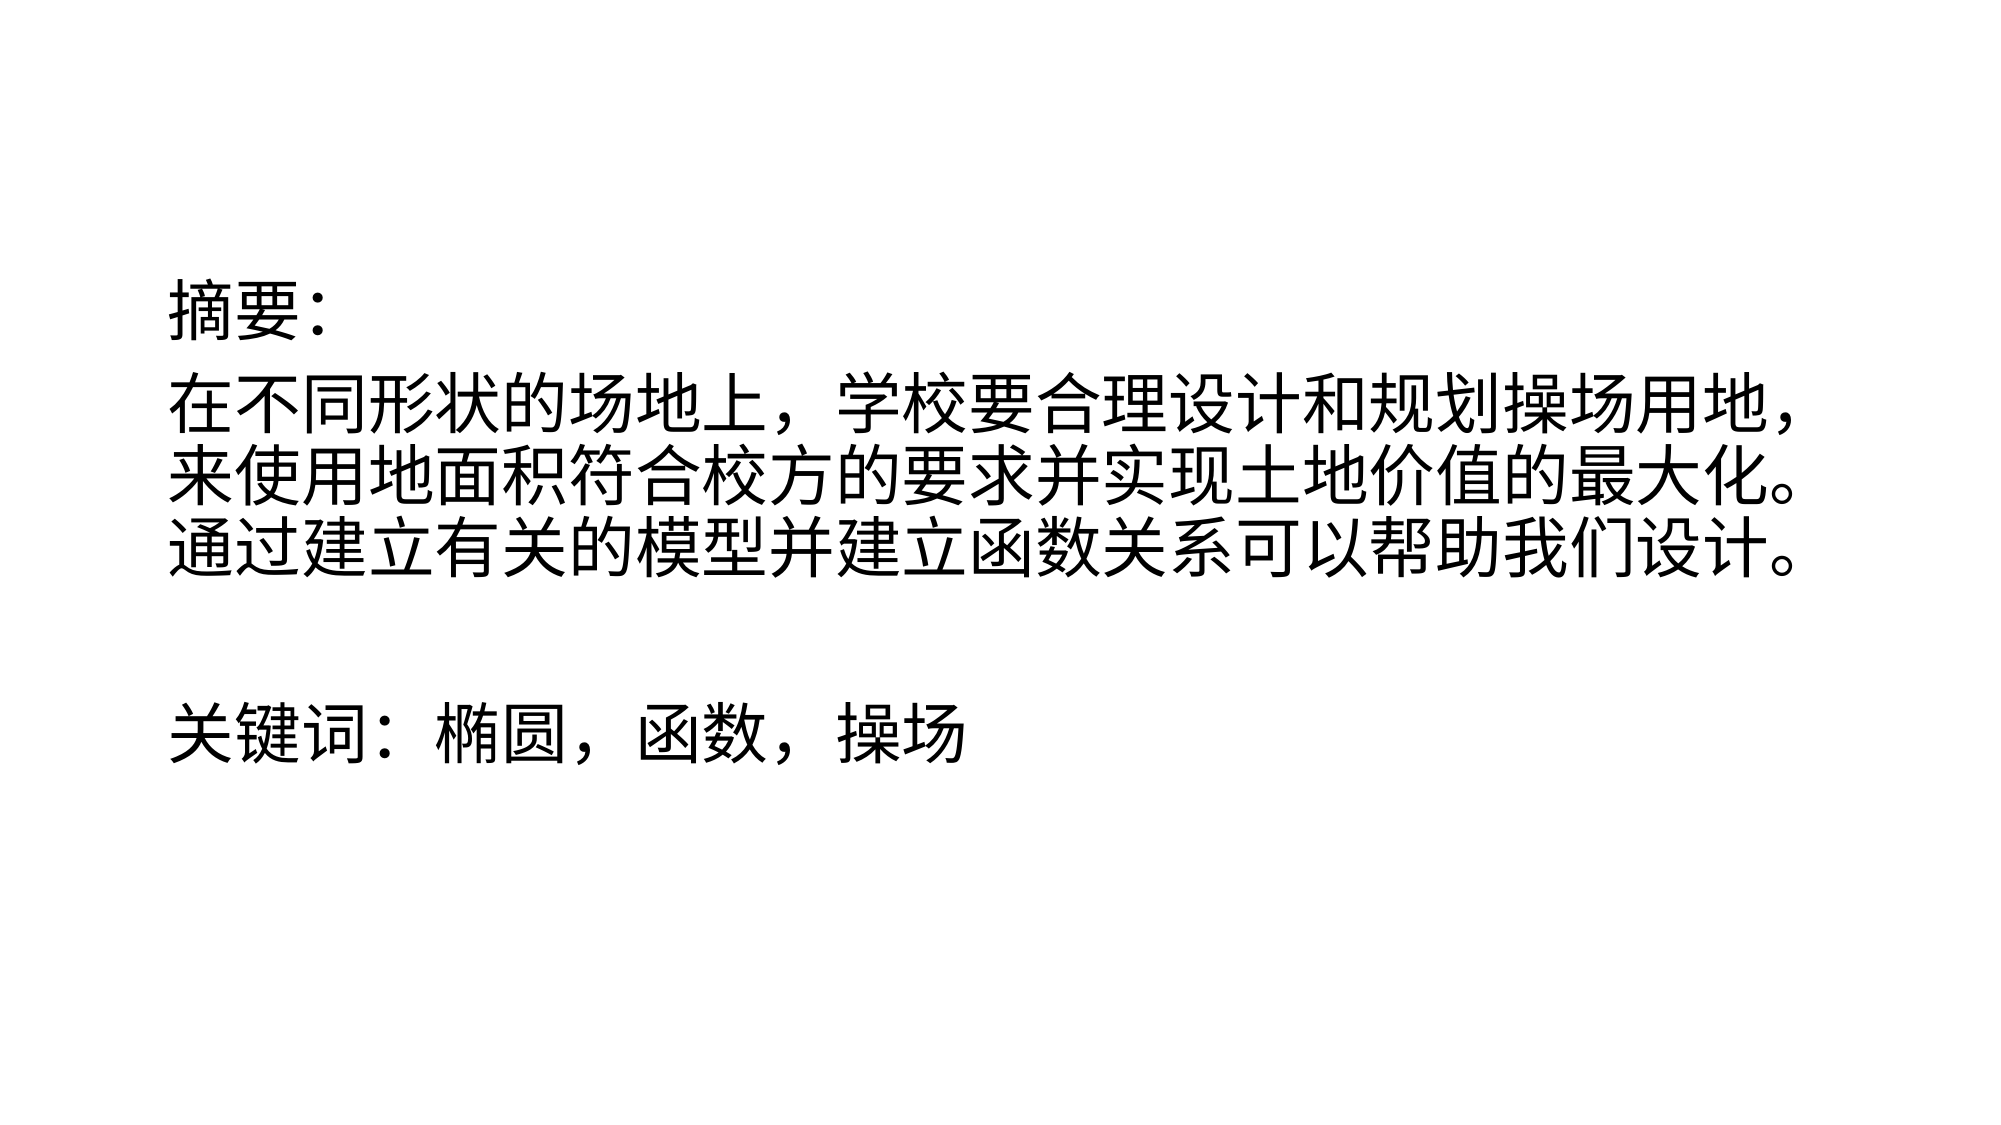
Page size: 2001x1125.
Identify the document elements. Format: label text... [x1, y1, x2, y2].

list 摘要： 在不同形状的场地上，学校要合理设计和规划操场用地，来使用地面积符合校方的要求并实现土地价值的最大化。通过建立有关的模型并建立函数关系可以帮助我们设计。 关键词：椭圆，函数，操场 [152, 270, 1878, 1125]
